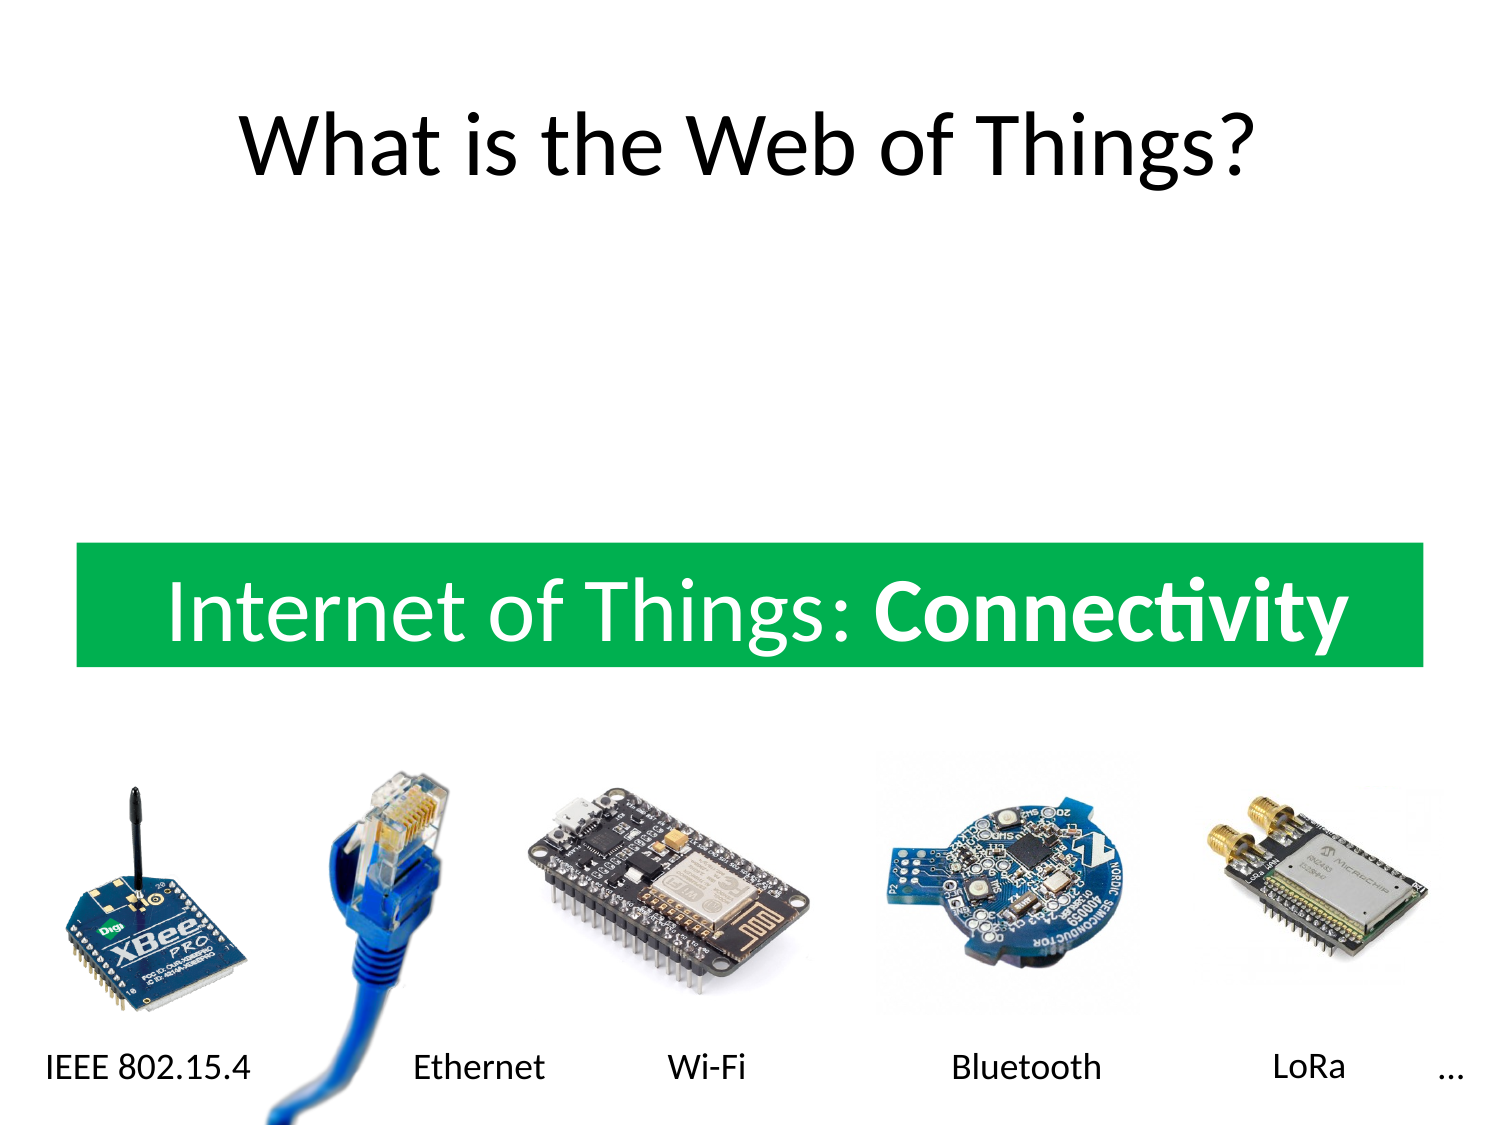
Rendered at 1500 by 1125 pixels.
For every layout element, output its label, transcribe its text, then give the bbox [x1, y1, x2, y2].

text_box Internet of Things [1366, 542, 1424, 668]
picture [876, 751, 1141, 1016]
text_box … [1423, 1034, 1480, 1095]
picture [64, 752, 854, 1125]
text_box IEEE 802.15.4 [30, 1034, 266, 1095]
text_box Ethernet [398, 1069, 561, 1094]
picture [1186, 786, 1444, 985]
text_box : Connectivity [814, 542, 1366, 668]
title What is the Web of Things? [75, 45, 1425, 233]
text_box Bluetooth [936, 1034, 1118, 1094]
text_box Internet of Things [76, 542, 814, 668]
text_box Wi-Fi [652, 1038, 762, 1094]
text_box LoRa [1257, 1033, 1455, 1094]
